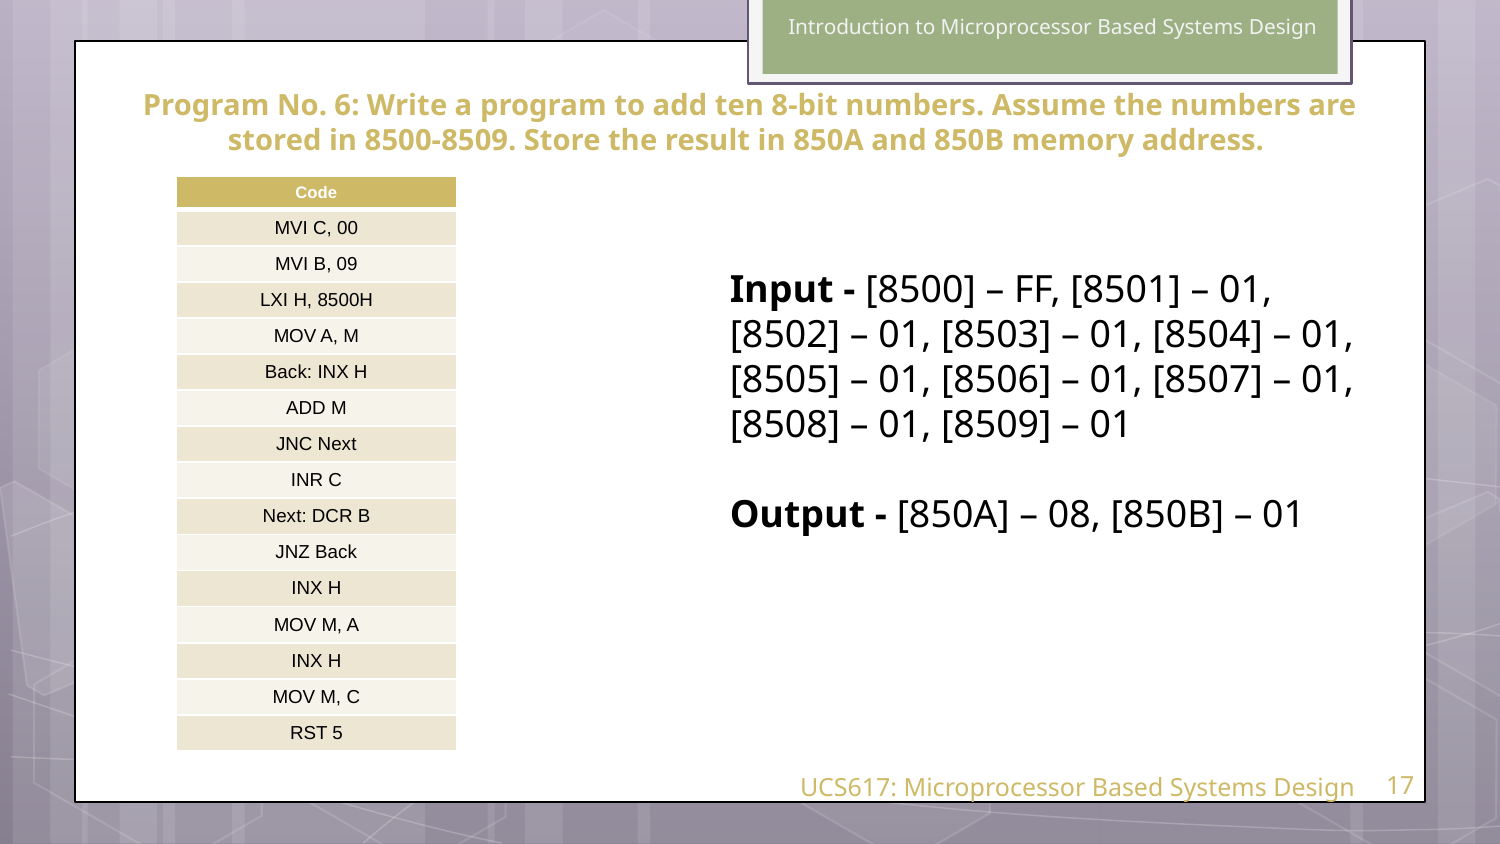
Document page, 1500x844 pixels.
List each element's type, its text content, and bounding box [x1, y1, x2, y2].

text_box Input - [8500] – FF, [8501] – 01, [8502] – 01, [8503] – 01, [8504] – 01, [8505] – 01, [8506] – 01, [8507] – 01, [8508] – 01, [8509] – 01 Output - [850A] – 08, [850B] – 01 [714, 257, 1395, 543]
table_cell RST 5 [177, 716, 456, 750]
table_cell Next: DCR B [177, 499, 456, 534]
table_cell INX H [177, 571, 456, 606]
footer UCS617: Microprocessor Based Systems Design [761, 763, 1372, 809]
table_cell ADD M [177, 391, 456, 425]
table_cell INR C [177, 463, 456, 497]
table_cell MOV M, C [177, 680, 456, 714]
table_cell LXI H, 8500H [177, 283, 456, 317]
table_cell MVI C, 00 [177, 212, 456, 245]
table_cell MOV M, A [177, 607, 456, 642]
table_header Code [177, 177, 456, 207]
text_box ‹#› [1372, 763, 1500, 809]
text_box Program No. 6: Write a program to add ten 8-bit numbers. Assume the numbers are stored in 8500-8509. Store the result in 850A and 850B memory address. [105, 58, 1395, 164]
table_cell MVI B, 09 [177, 247, 456, 281]
table_cell JNC Next [177, 427, 456, 461]
table_cell MOV A, M [177, 319, 456, 353]
table_cell INX H [177, 644, 456, 678]
table_cell Back: INX H [177, 355, 456, 389]
text_box Introduction to Microprocessor Based Systems Design [773, 6, 1500, 47]
table_cell JNZ Back [177, 535, 456, 570]
